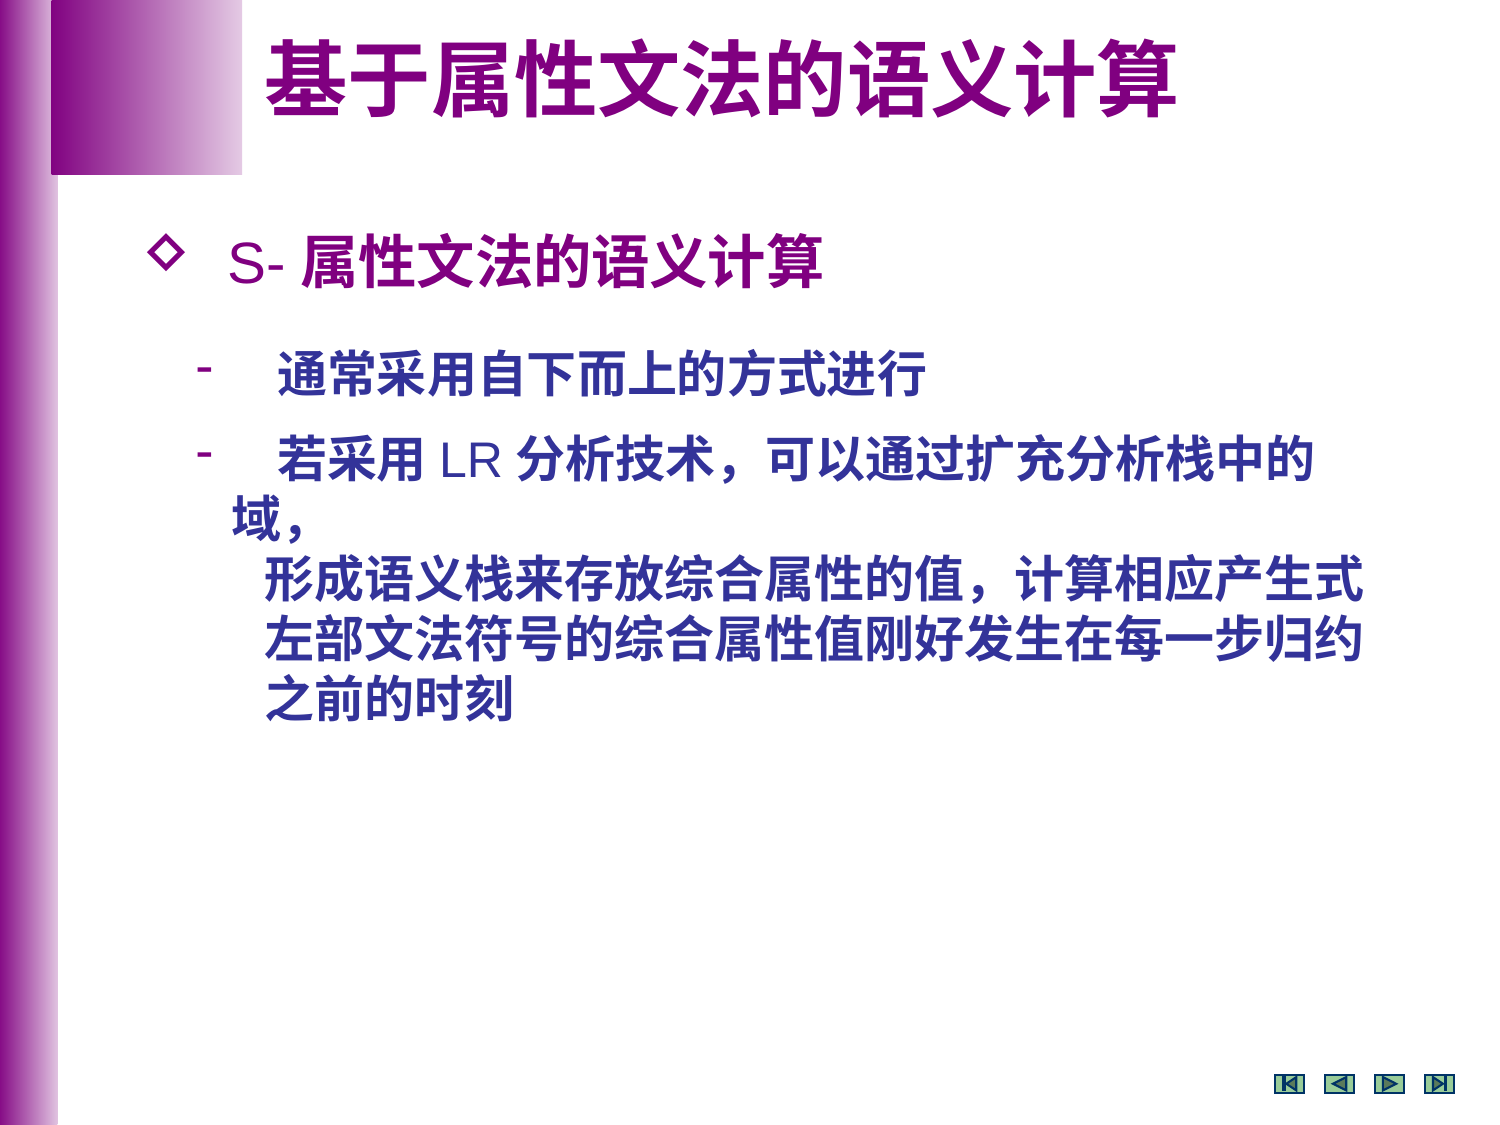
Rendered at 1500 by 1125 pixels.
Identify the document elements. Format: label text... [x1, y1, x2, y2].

text_box 通常采用自下而上的方式进行 若采用LR分析技术，可以通过扩充分析栈中的域， 形成语义栈来存放综合属性的值，计算相应产生式 左部文法符号的综合属性值刚好发生在每一步归约 之前的时刻 [181, 335, 1424, 736]
text_box [1324, 1074, 1355, 1093]
text_box [1274, 1074, 1305, 1093]
text_box 基于属性文法的语义计算 [249, 31, 1209, 136]
text_box S-属性文法的语义计算 [126, 217, 1450, 303]
text_box [1424, 1074, 1455, 1093]
text_box [1374, 1074, 1405, 1093]
